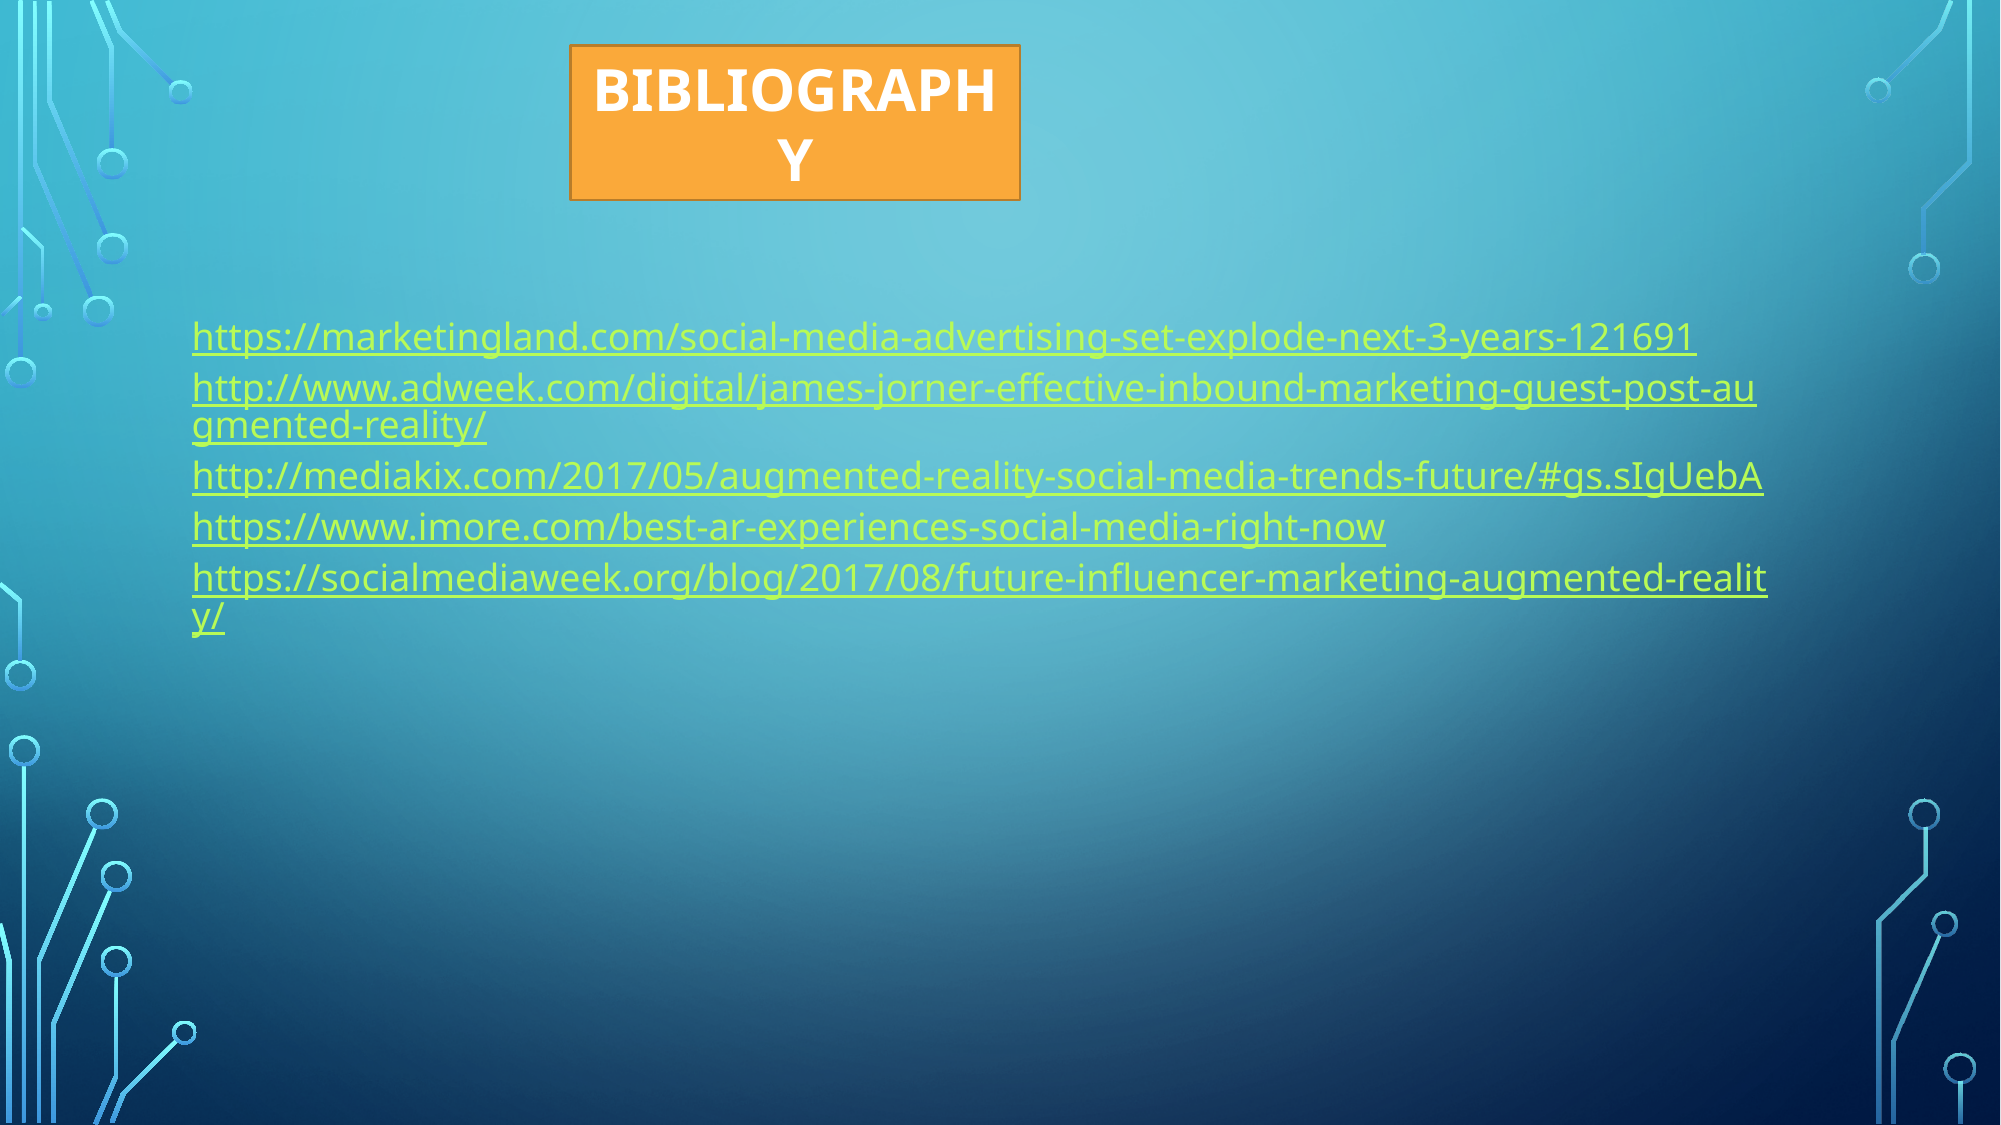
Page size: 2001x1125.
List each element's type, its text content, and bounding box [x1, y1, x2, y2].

text_box https://marketingland.com/social-media-advertising-set-explode-next-3-years-121691 http://www.adweek.com/digital/james-jorner-effective-inbound-marketing-guest-post-augmented-reality/ http://mediakix.com/2017/05/augmented-reality-social-media-trends-future/#gs.sIgUebA https://www.imore.com/best-ar-experiences-social-media-right-now https://socialmediaweek.org/blog/2017/08/future-influencer-marketing-augmented-reality/ [176, 245, 1788, 621]
text_box BIBLIOGRAPHY [569, 44, 1021, 201]
